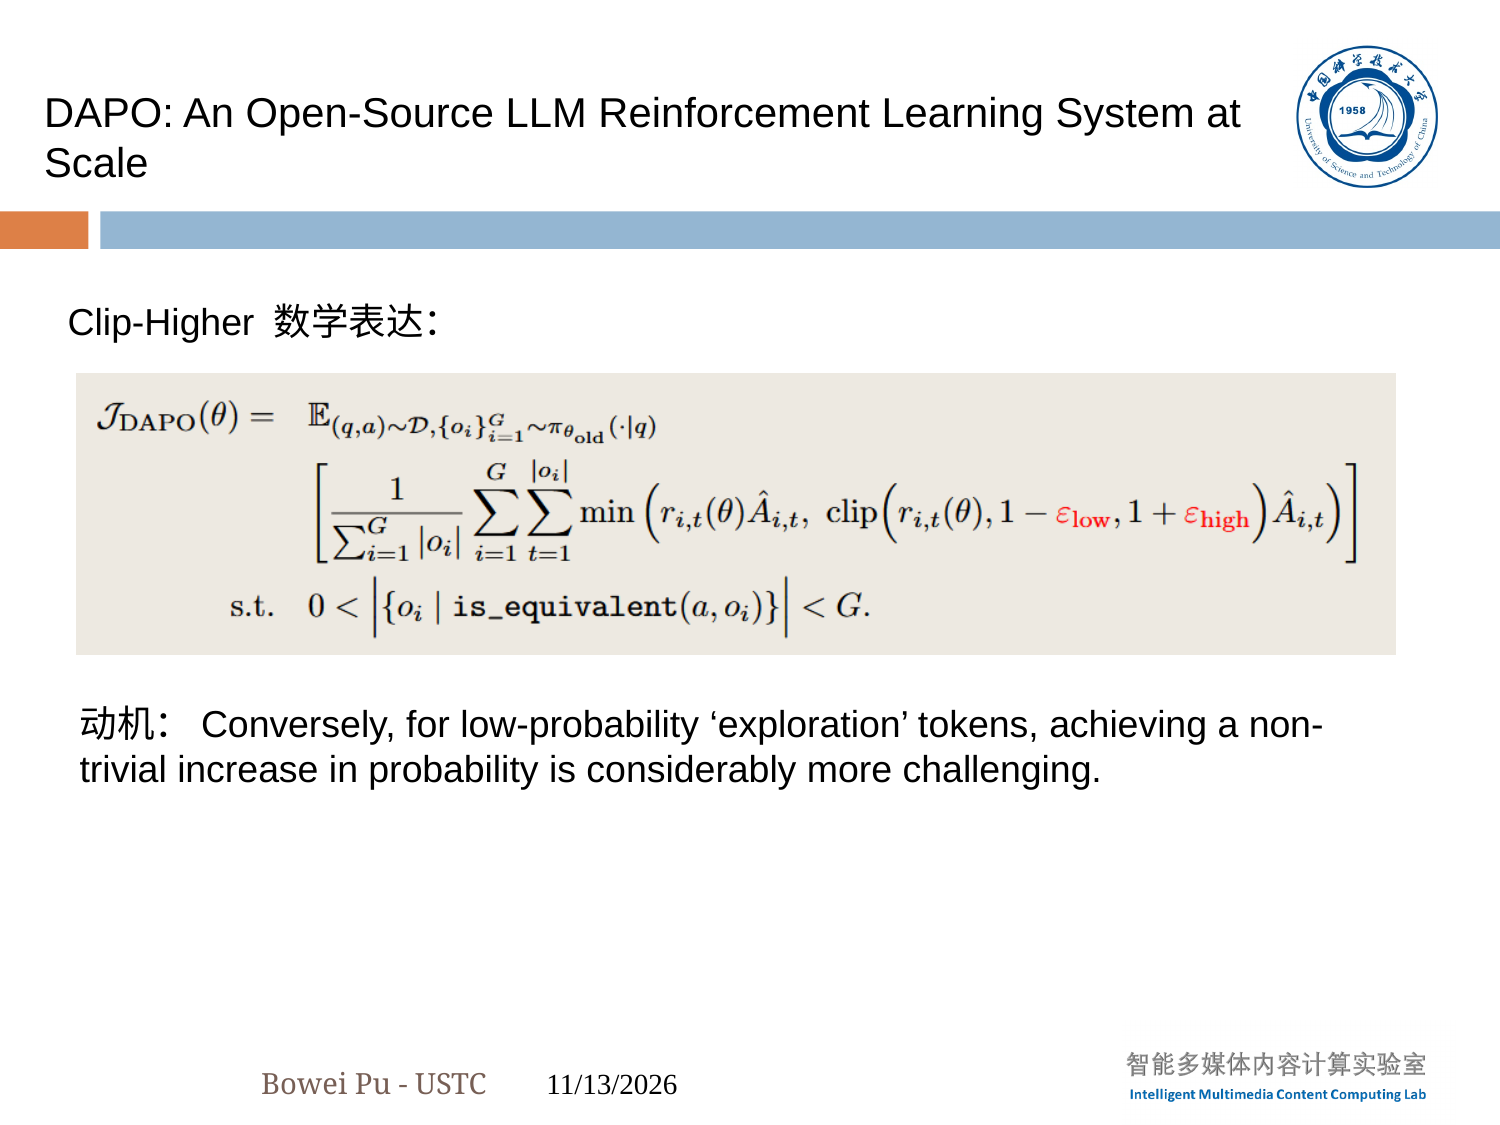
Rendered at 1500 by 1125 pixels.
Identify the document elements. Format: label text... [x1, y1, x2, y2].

footer Bowei Pu - USTC [100, 1053, 502, 1113]
picture [76, 373, 1396, 655]
text_box Clip-Higher 数学表达： [52, 290, 803, 351]
text_box 动机：Conversely, for low-probability ‘exploration’ tokens, achieving a non-trivial increase in probability is considerably more challenging. [64, 692, 1395, 798]
slide_number [0, 211, 89, 250]
text_box DAPO: An Open-Source LLM Reinforcement Learning System at Scale [29, 78, 1268, 193]
slide_number [531, 1053, 969, 1113]
picture [1122, 1020, 1456, 1125]
picture [1293, 38, 1438, 188]
